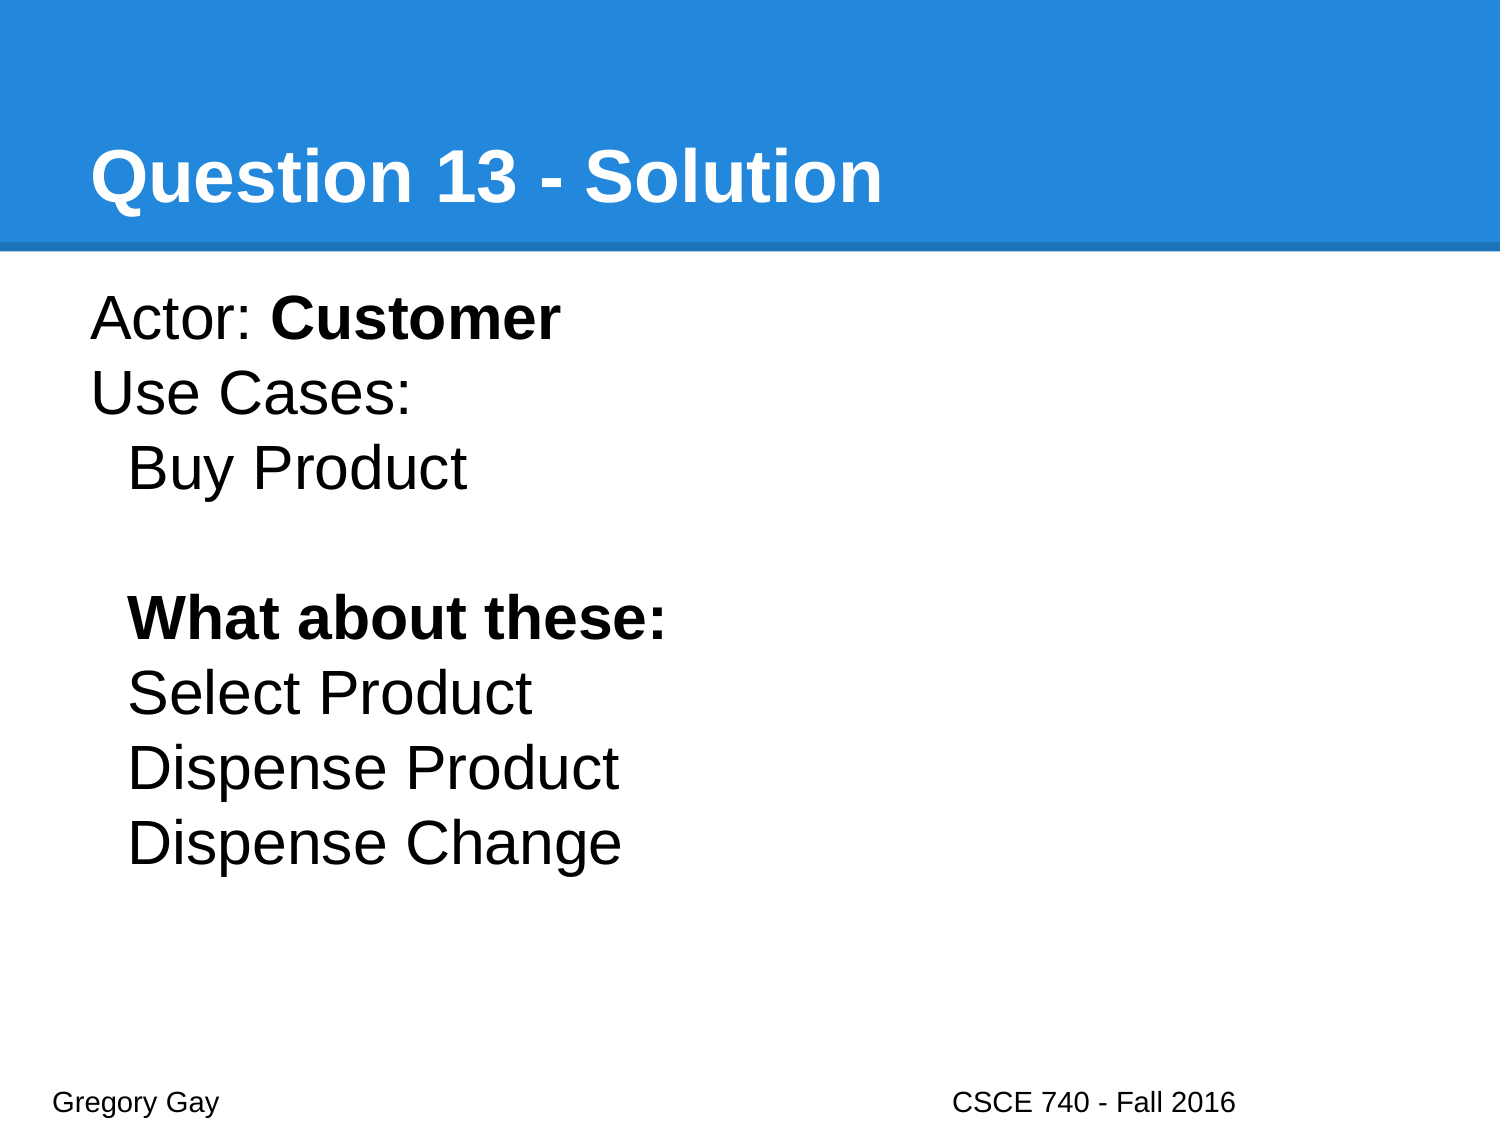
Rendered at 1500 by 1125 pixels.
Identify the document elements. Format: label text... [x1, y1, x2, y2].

text_box Gregory Gay CSCE 740 - Fall 2016 29 [37, 1068, 1463, 1114]
title Question 13 - Solution [75, 45, 1425, 233]
list Actor: Customer Use Cases: Buy Product What about these: Select Product Dispense Product Dispense Change [75, 262, 1425, 1068]
